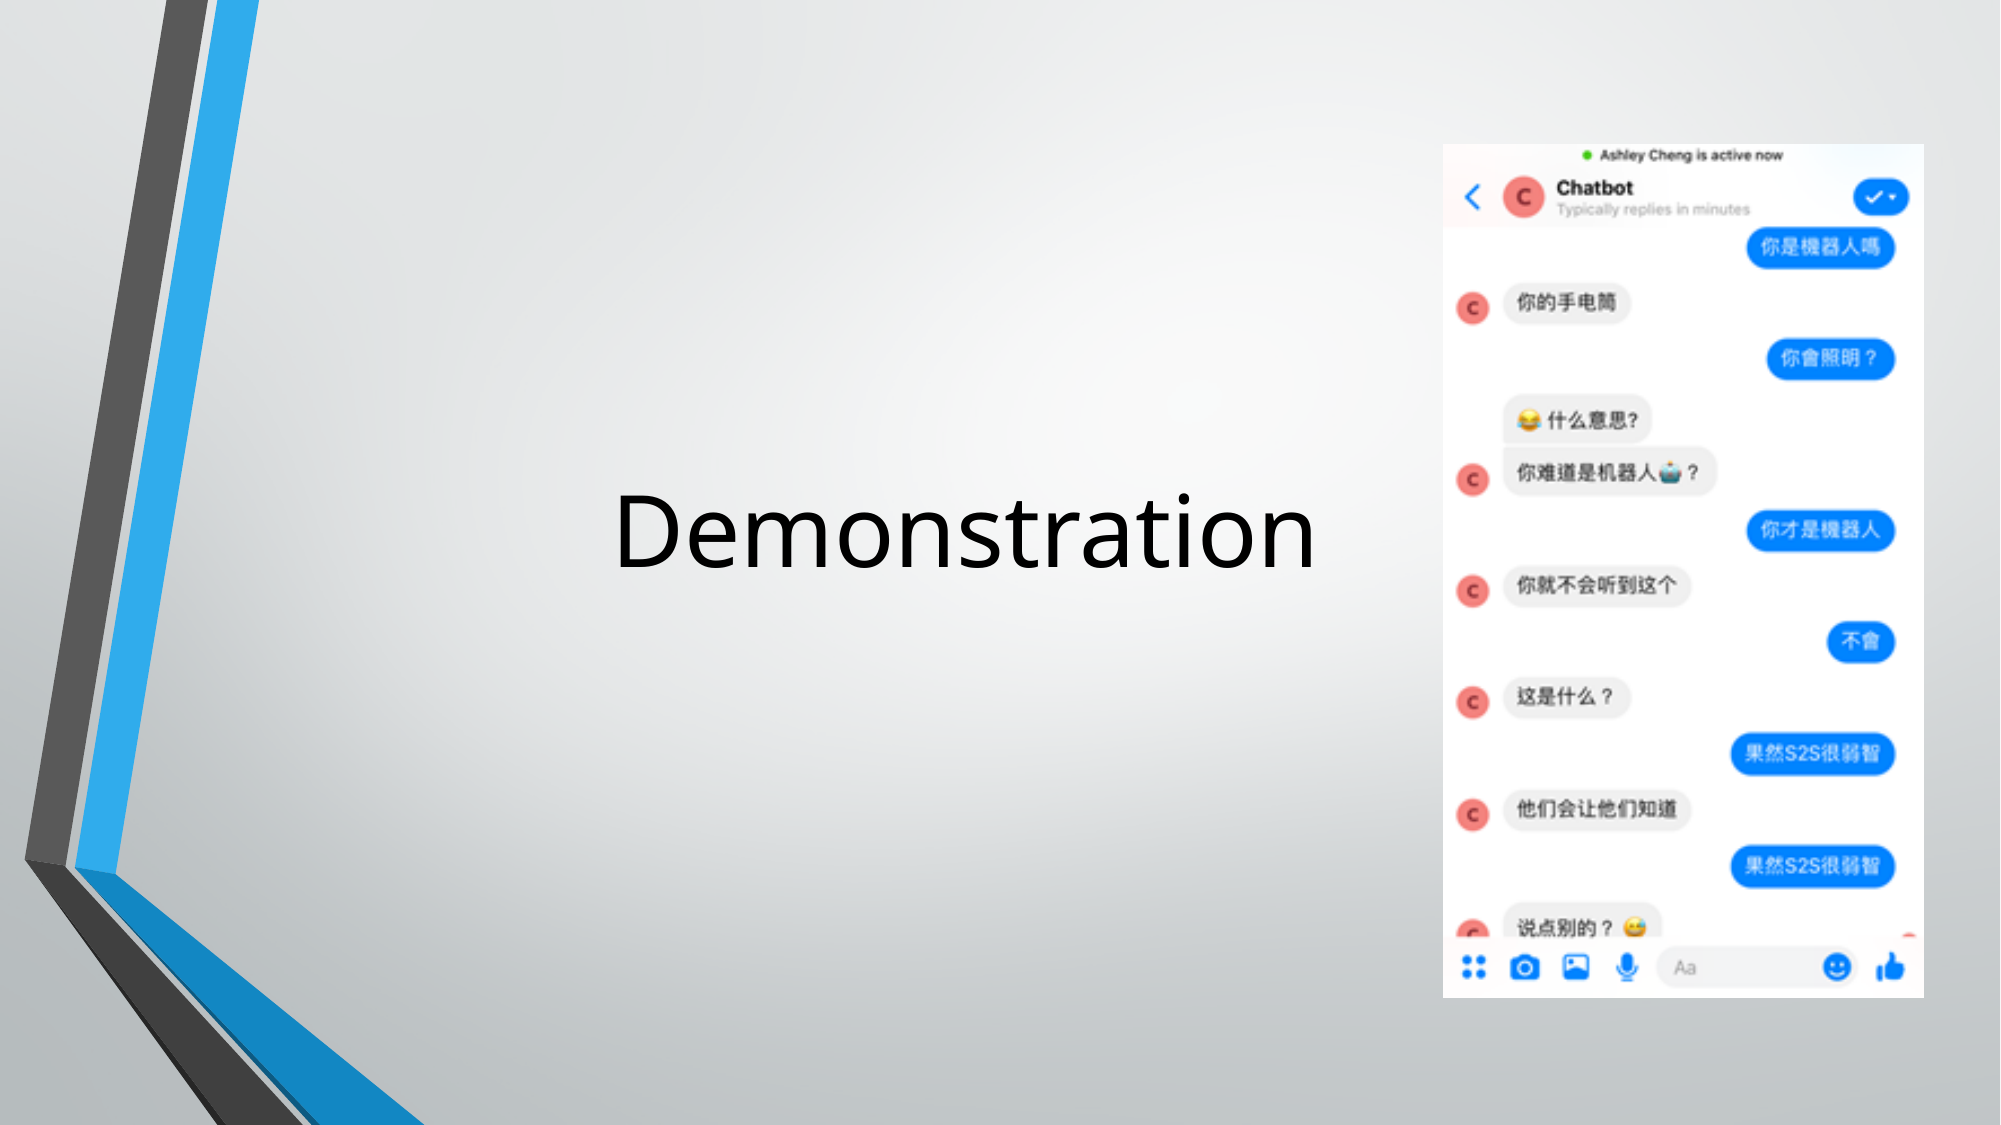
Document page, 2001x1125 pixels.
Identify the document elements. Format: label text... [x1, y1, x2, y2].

picture [1443, 144, 1924, 998]
title Demonstration [397, 404, 1443, 652]
